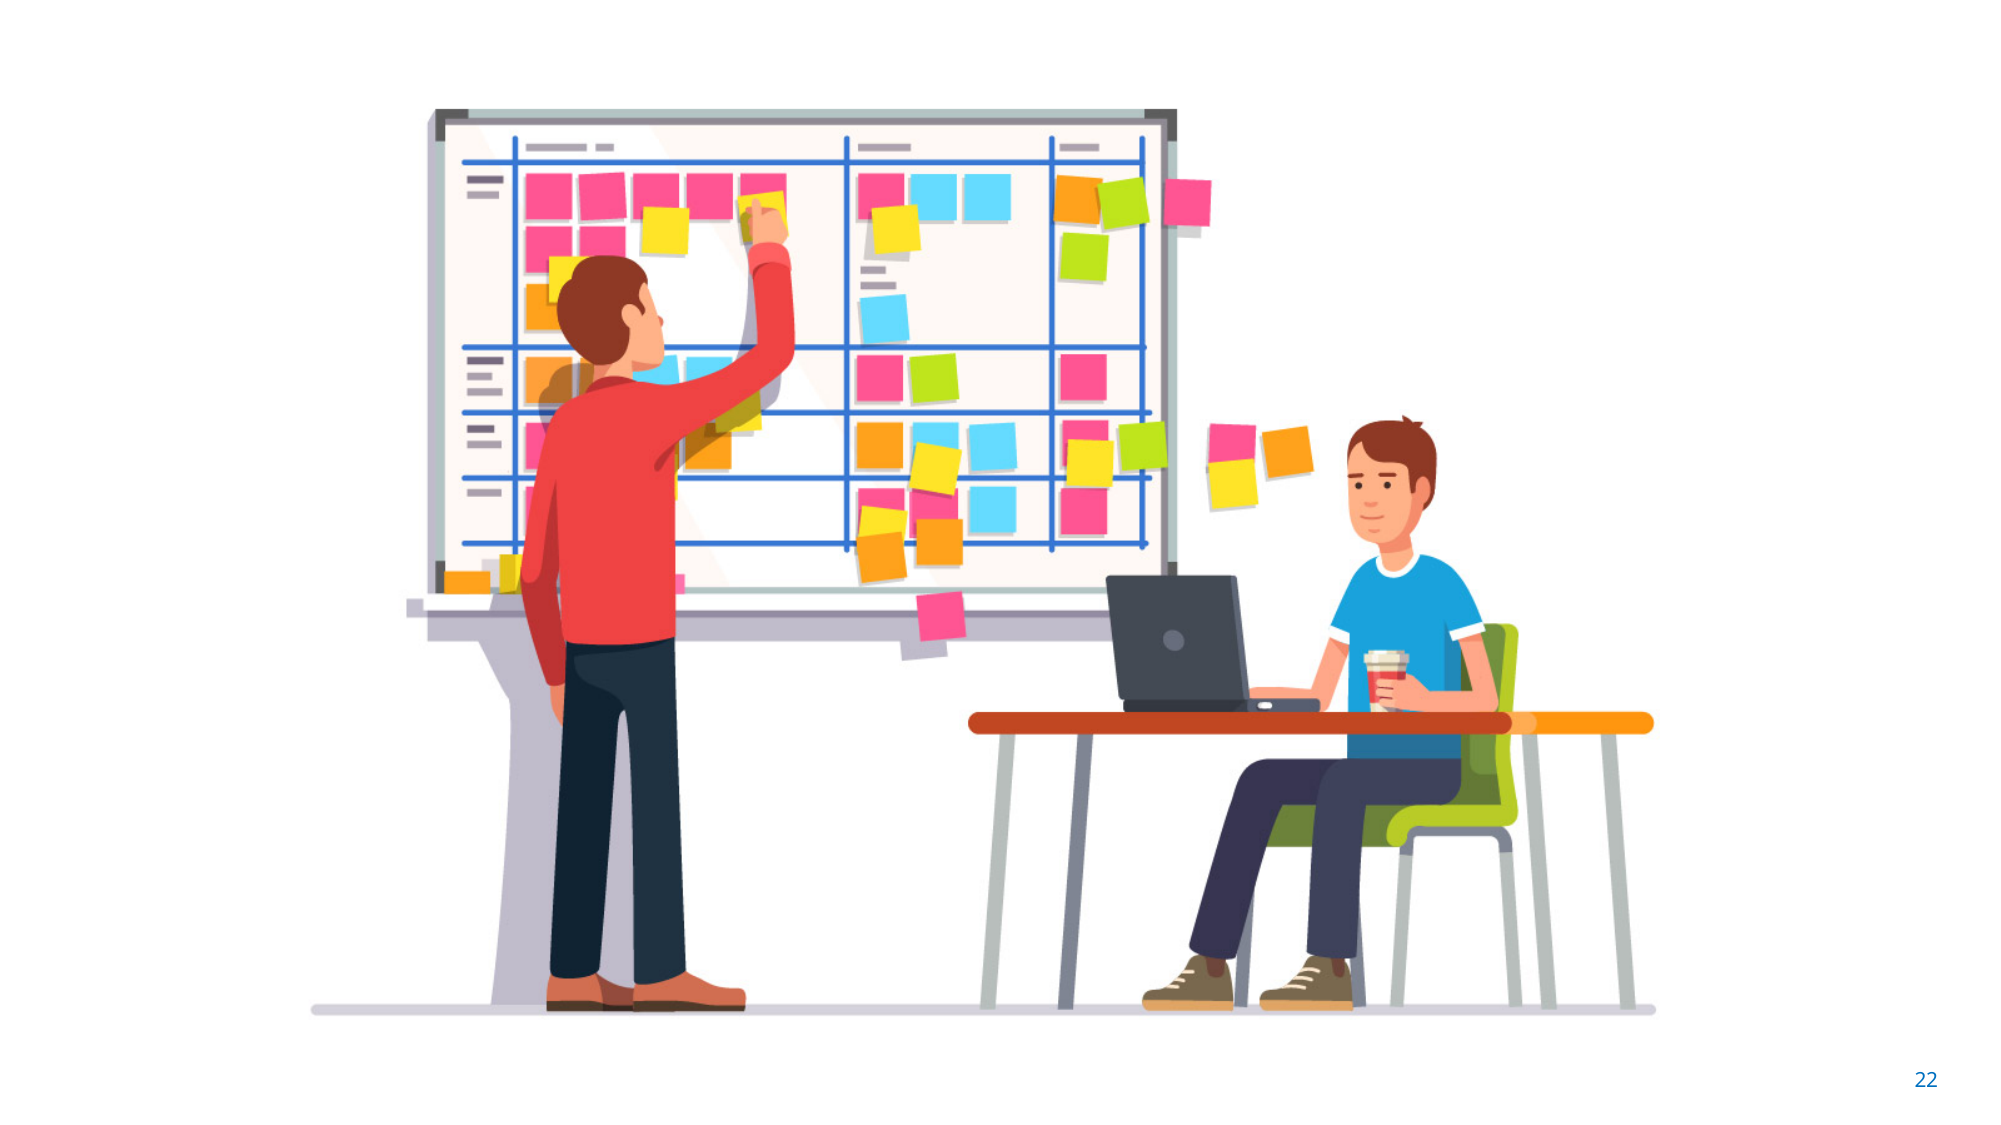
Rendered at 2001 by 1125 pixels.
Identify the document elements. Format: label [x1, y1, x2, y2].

picture [249, 0, 1751, 1125]
